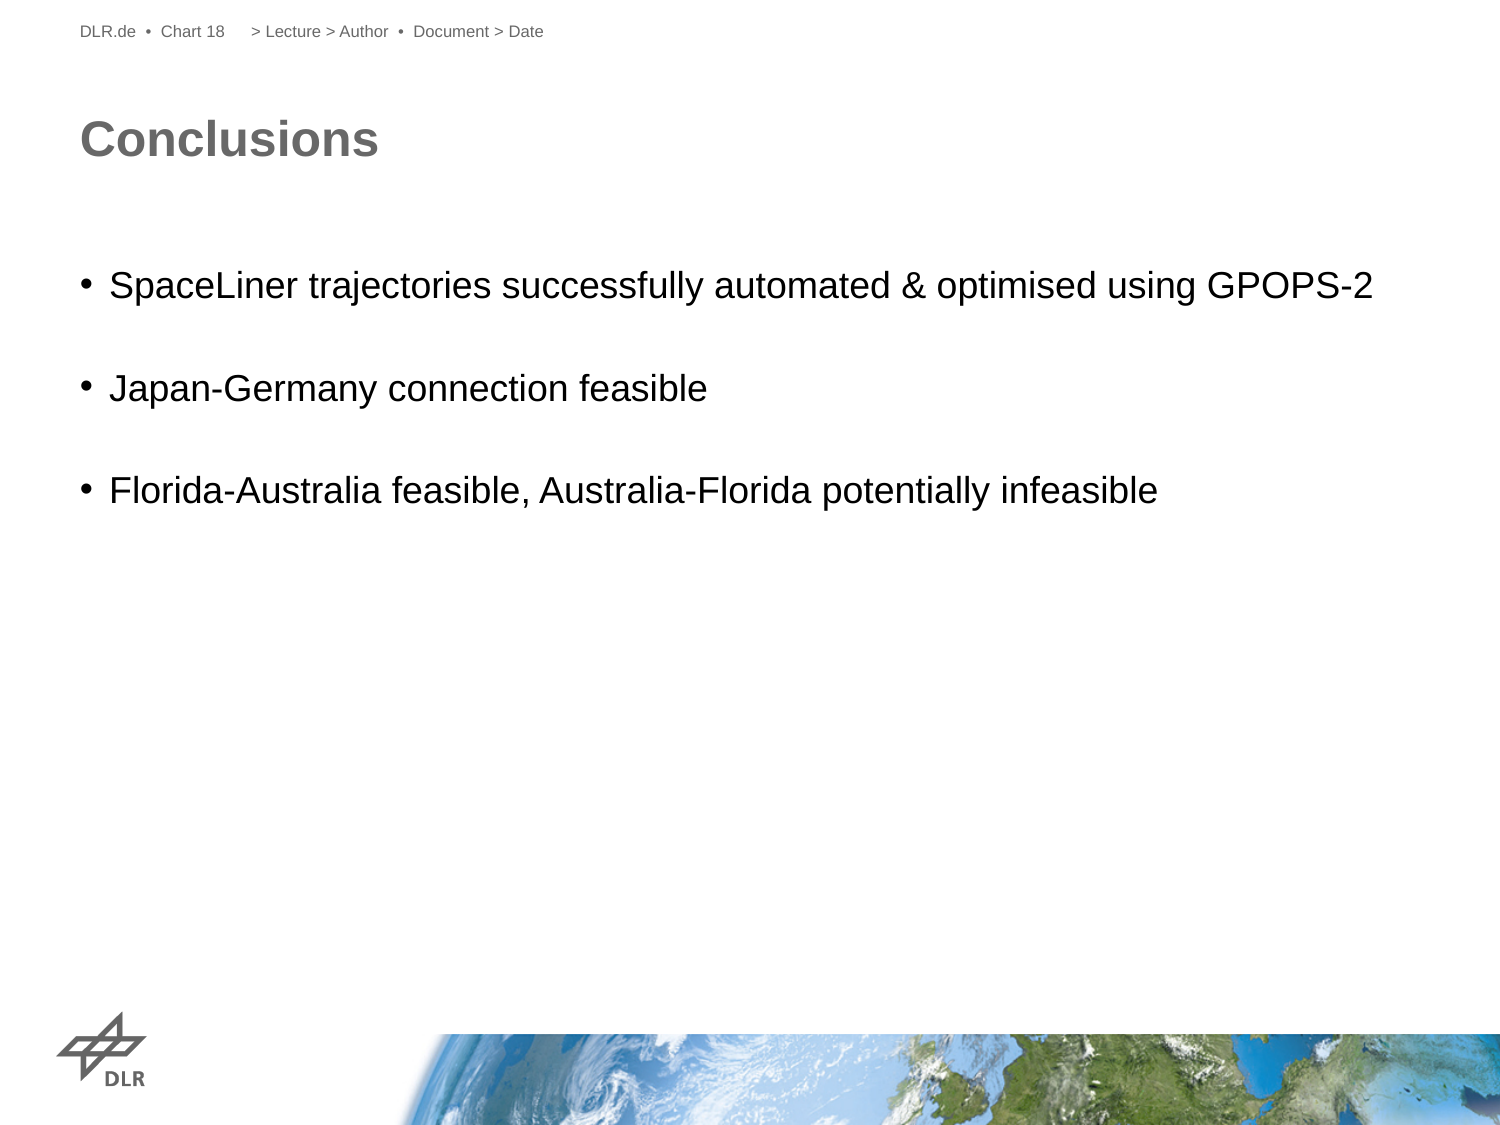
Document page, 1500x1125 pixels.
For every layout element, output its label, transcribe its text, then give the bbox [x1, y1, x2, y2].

title Conclusions [79, 106, 1421, 228]
slide_number DLR.de • Chart 18 [79, 20, 251, 45]
list SpaceLiner trajectories successfully automated & optimised using GPOPS-2 Japan-Germany connection feasible Florida-Australia feasible, Australia-Florida potentially infeasible [79, 261, 1421, 973]
footer > Lecture > Author • Document > Date [251, 20, 1421, 45]
picture [0, 1007, 1500, 1125]
